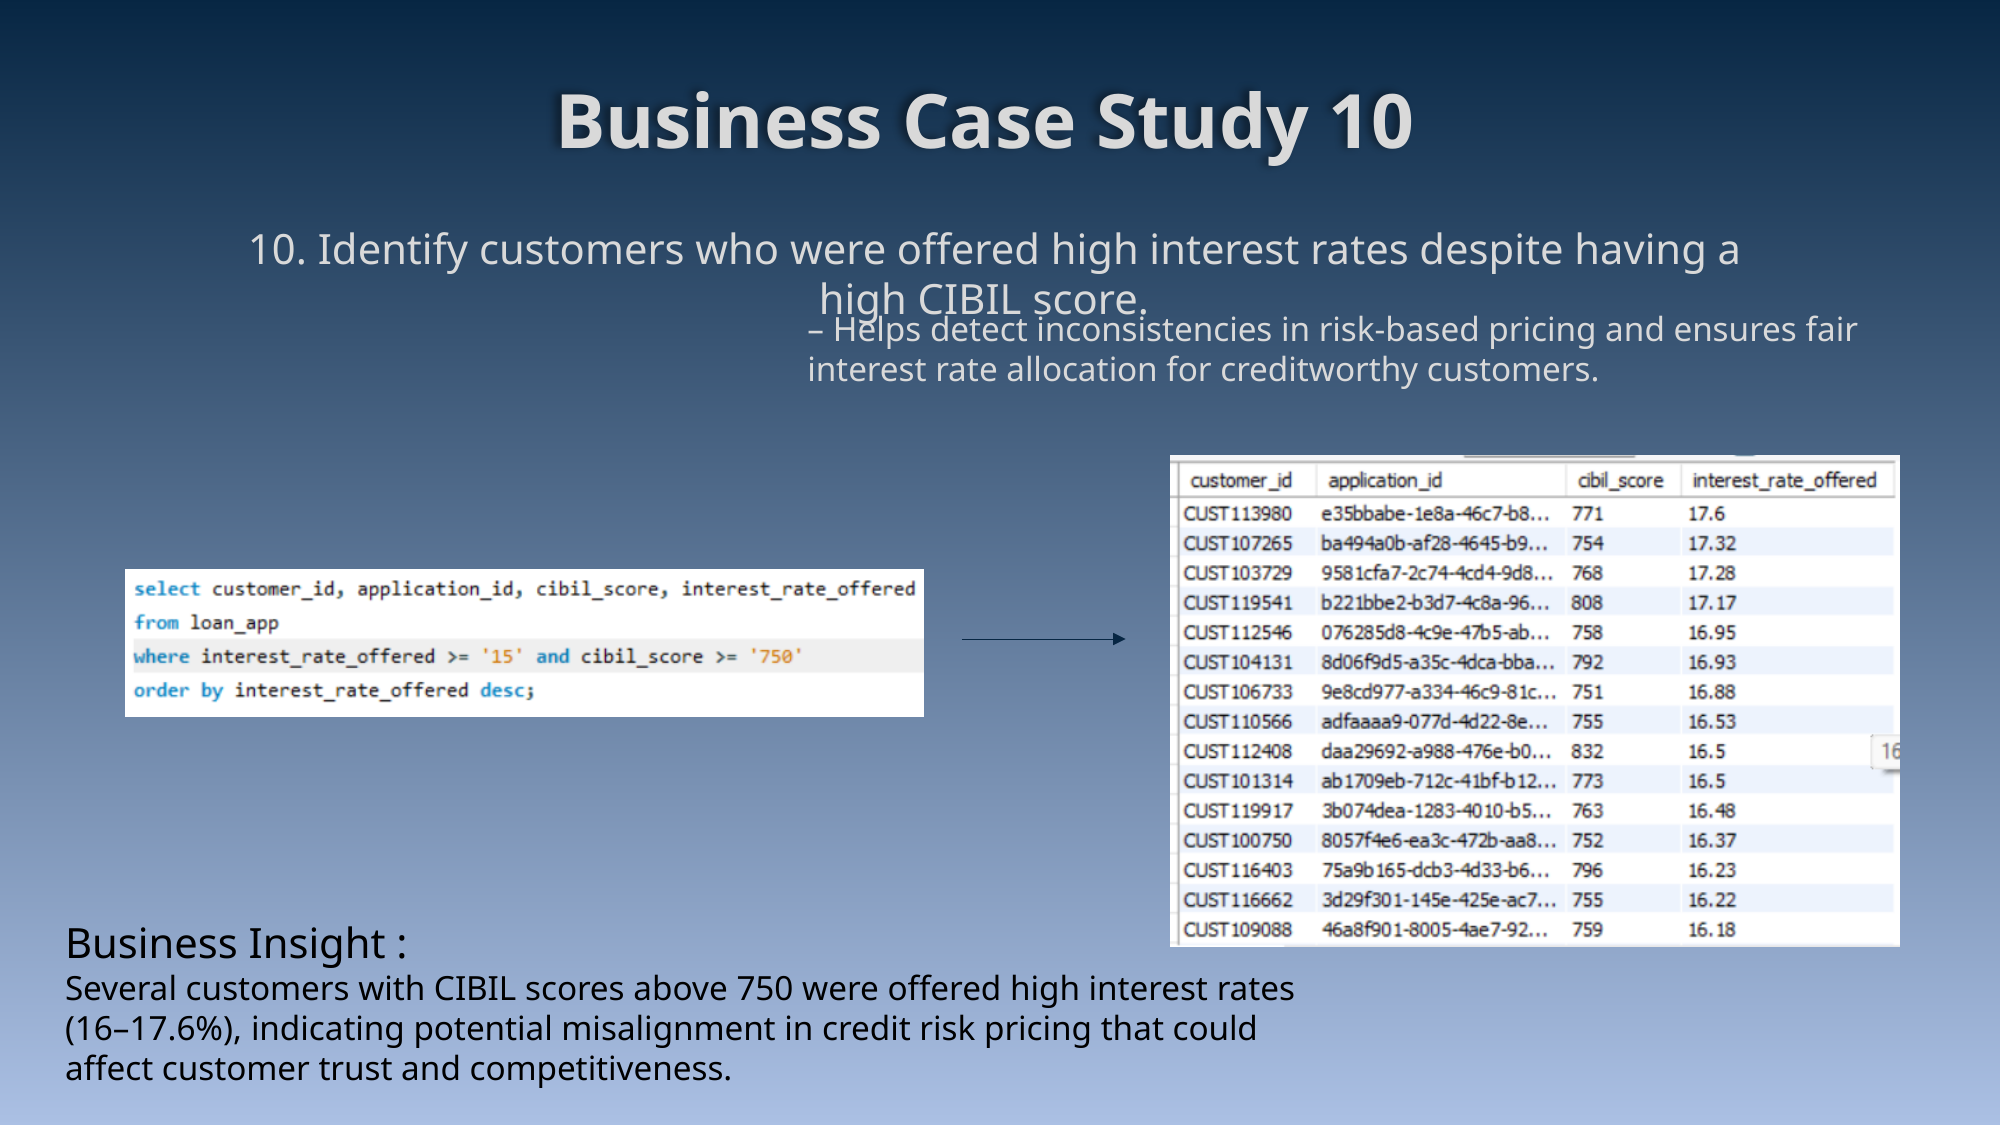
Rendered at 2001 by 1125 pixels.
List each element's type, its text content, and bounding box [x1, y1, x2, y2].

picture [1170, 455, 1900, 947]
picture [125, 569, 924, 717]
text_box – Helps detect inconsistencies in risk-based pricing and ensures fair interest rate allocation for creditworthy customers. [792, 300, 1990, 396]
text_box Business Insight : Several customers with CIBIL scores above 750 were offered high interest rates (16–17.6%), indicating potential misalignment in credit risk pricing that could affect customer trust and competitiveness. [50, 909, 1337, 1095]
text_box Business Case Study 10 [489, 66, 1500, 171]
text_box 10. Identify customers who were offered high interest rates despite having a high CIBIL score. [207, 215, 1783, 330]
